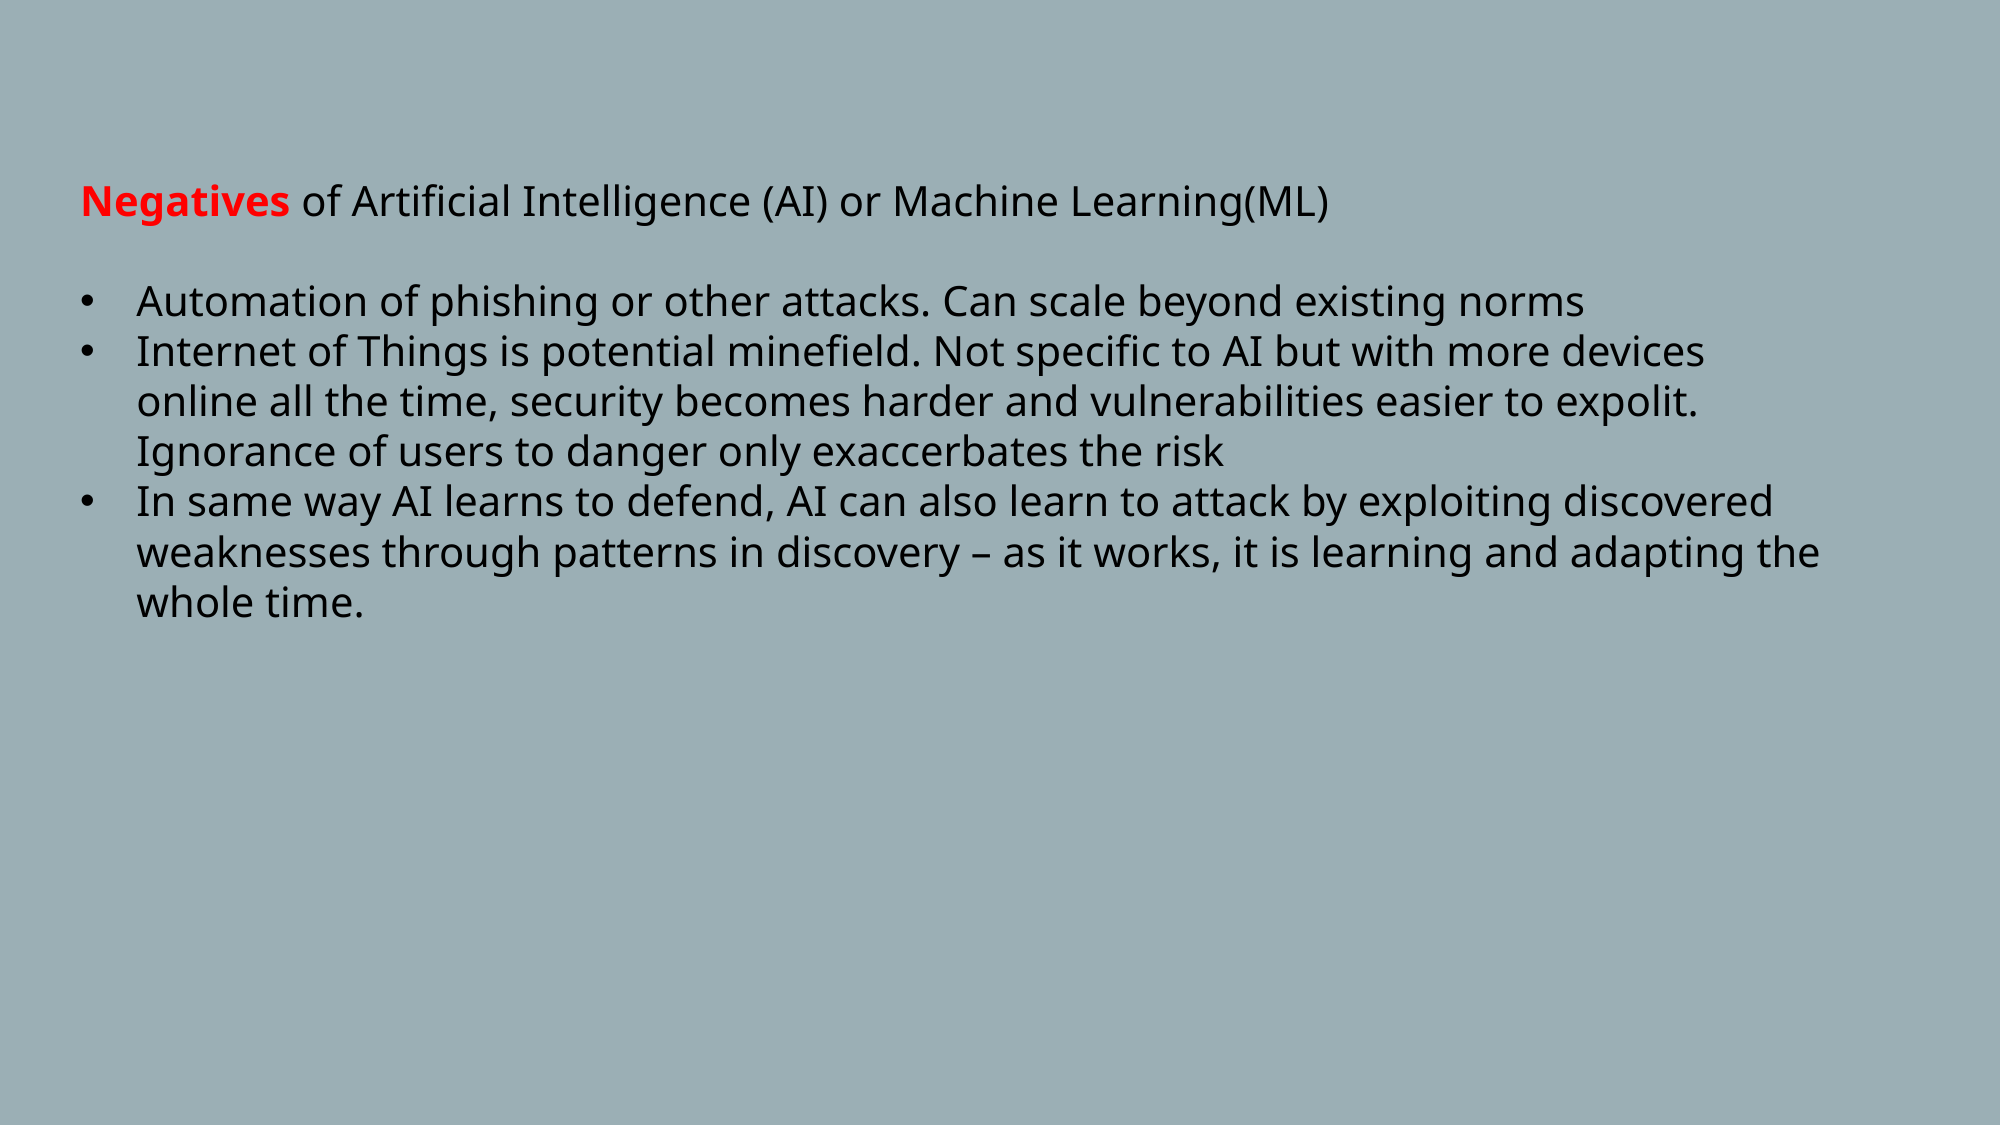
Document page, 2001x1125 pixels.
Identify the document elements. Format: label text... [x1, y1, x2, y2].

text_box Negatives of Artificial Intelligence (AI) or Machine Learning(ML) Automation of phishing or other attacks. Can scale beyond existing norms Internet of Things is potential minefield. Not specific to AI but with more devices online all the time, security becomes harder and vulnerabilities easier to expolit. Ignorance of users to danger only exaccerbates the risk In same way AI learns to defend, AI can also learn to attack by exploiting discovered weaknesses through patterns in discovery – as it works, it is learning and adapting the whole time. [65, 167, 1838, 633]
